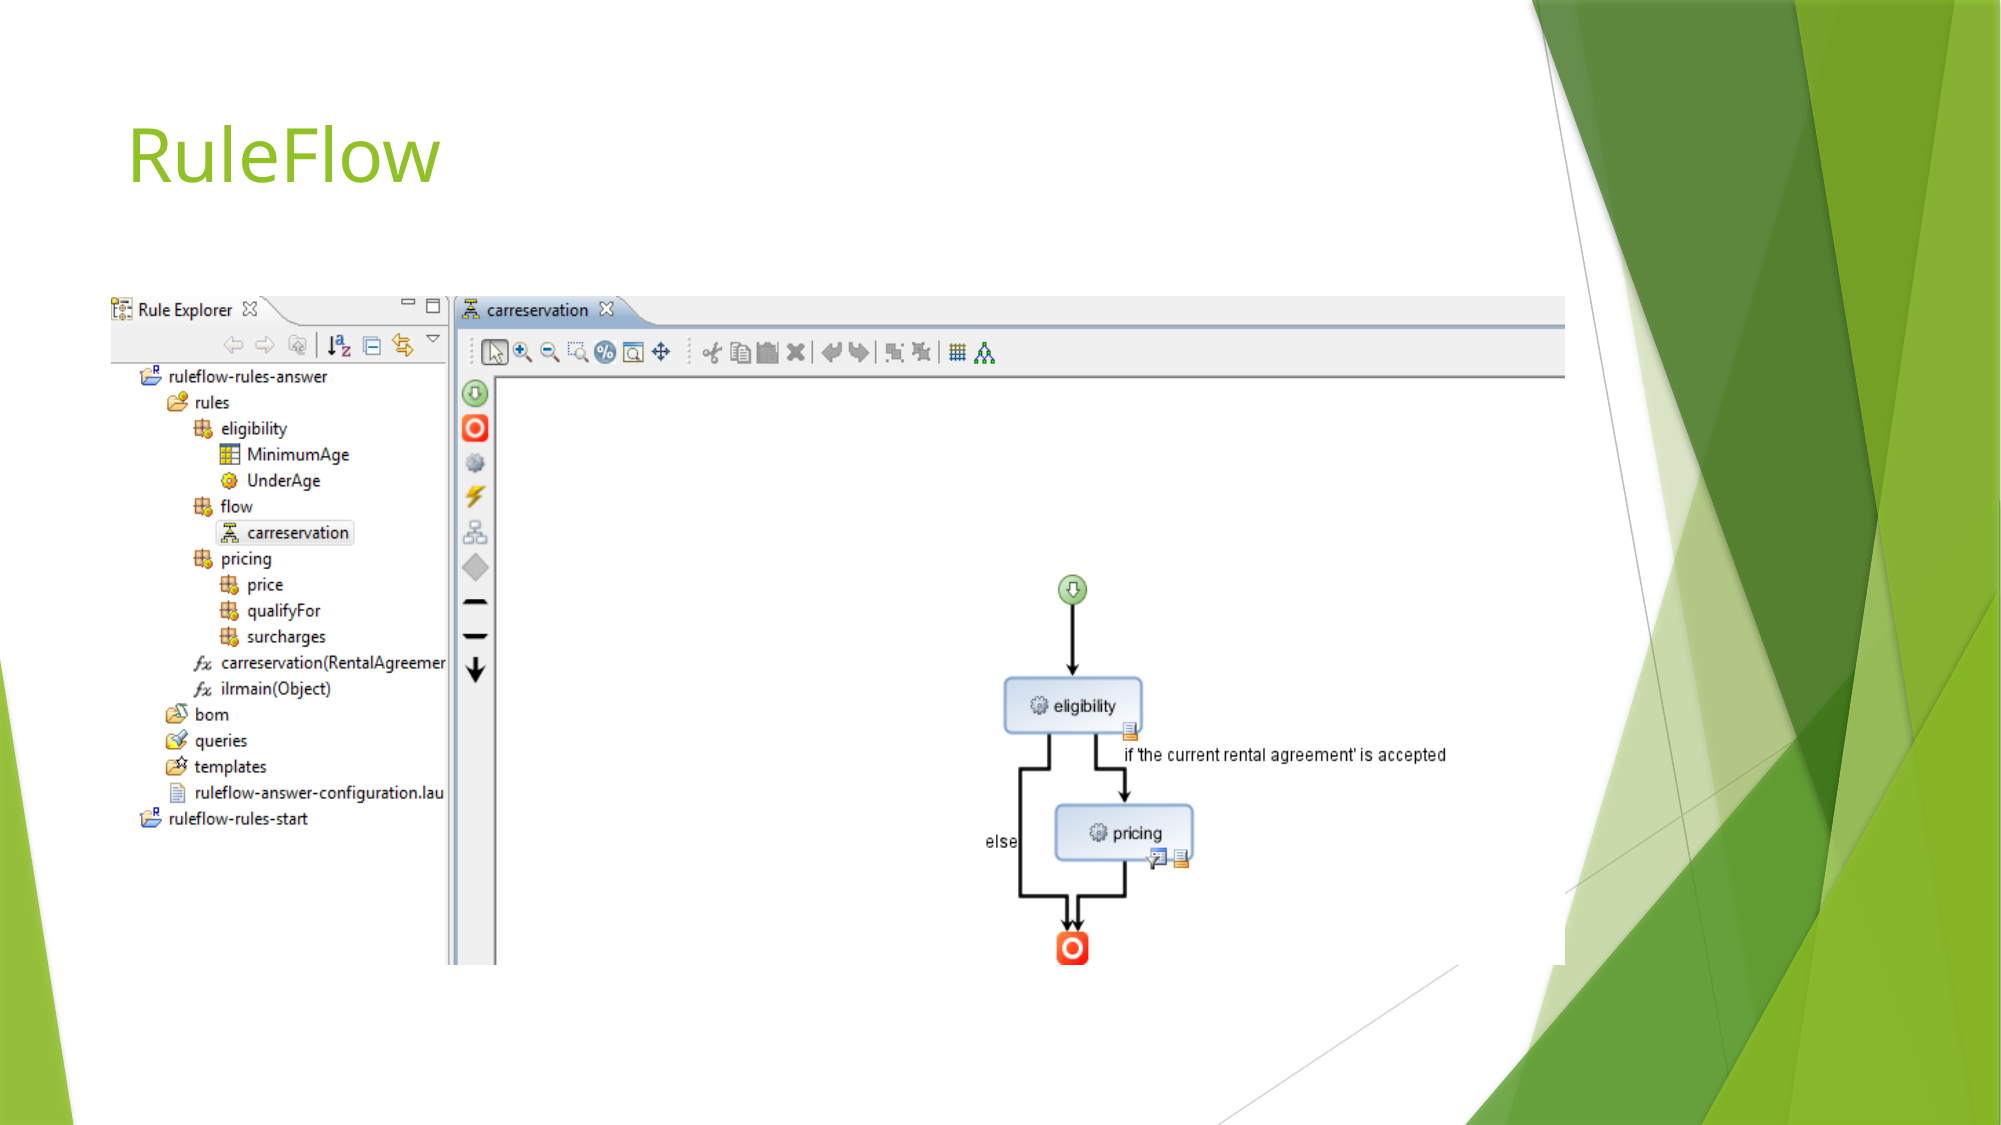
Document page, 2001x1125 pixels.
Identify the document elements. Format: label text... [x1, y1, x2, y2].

title RuleFlow [111, 99, 1522, 294]
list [110, 295, 1566, 966]
